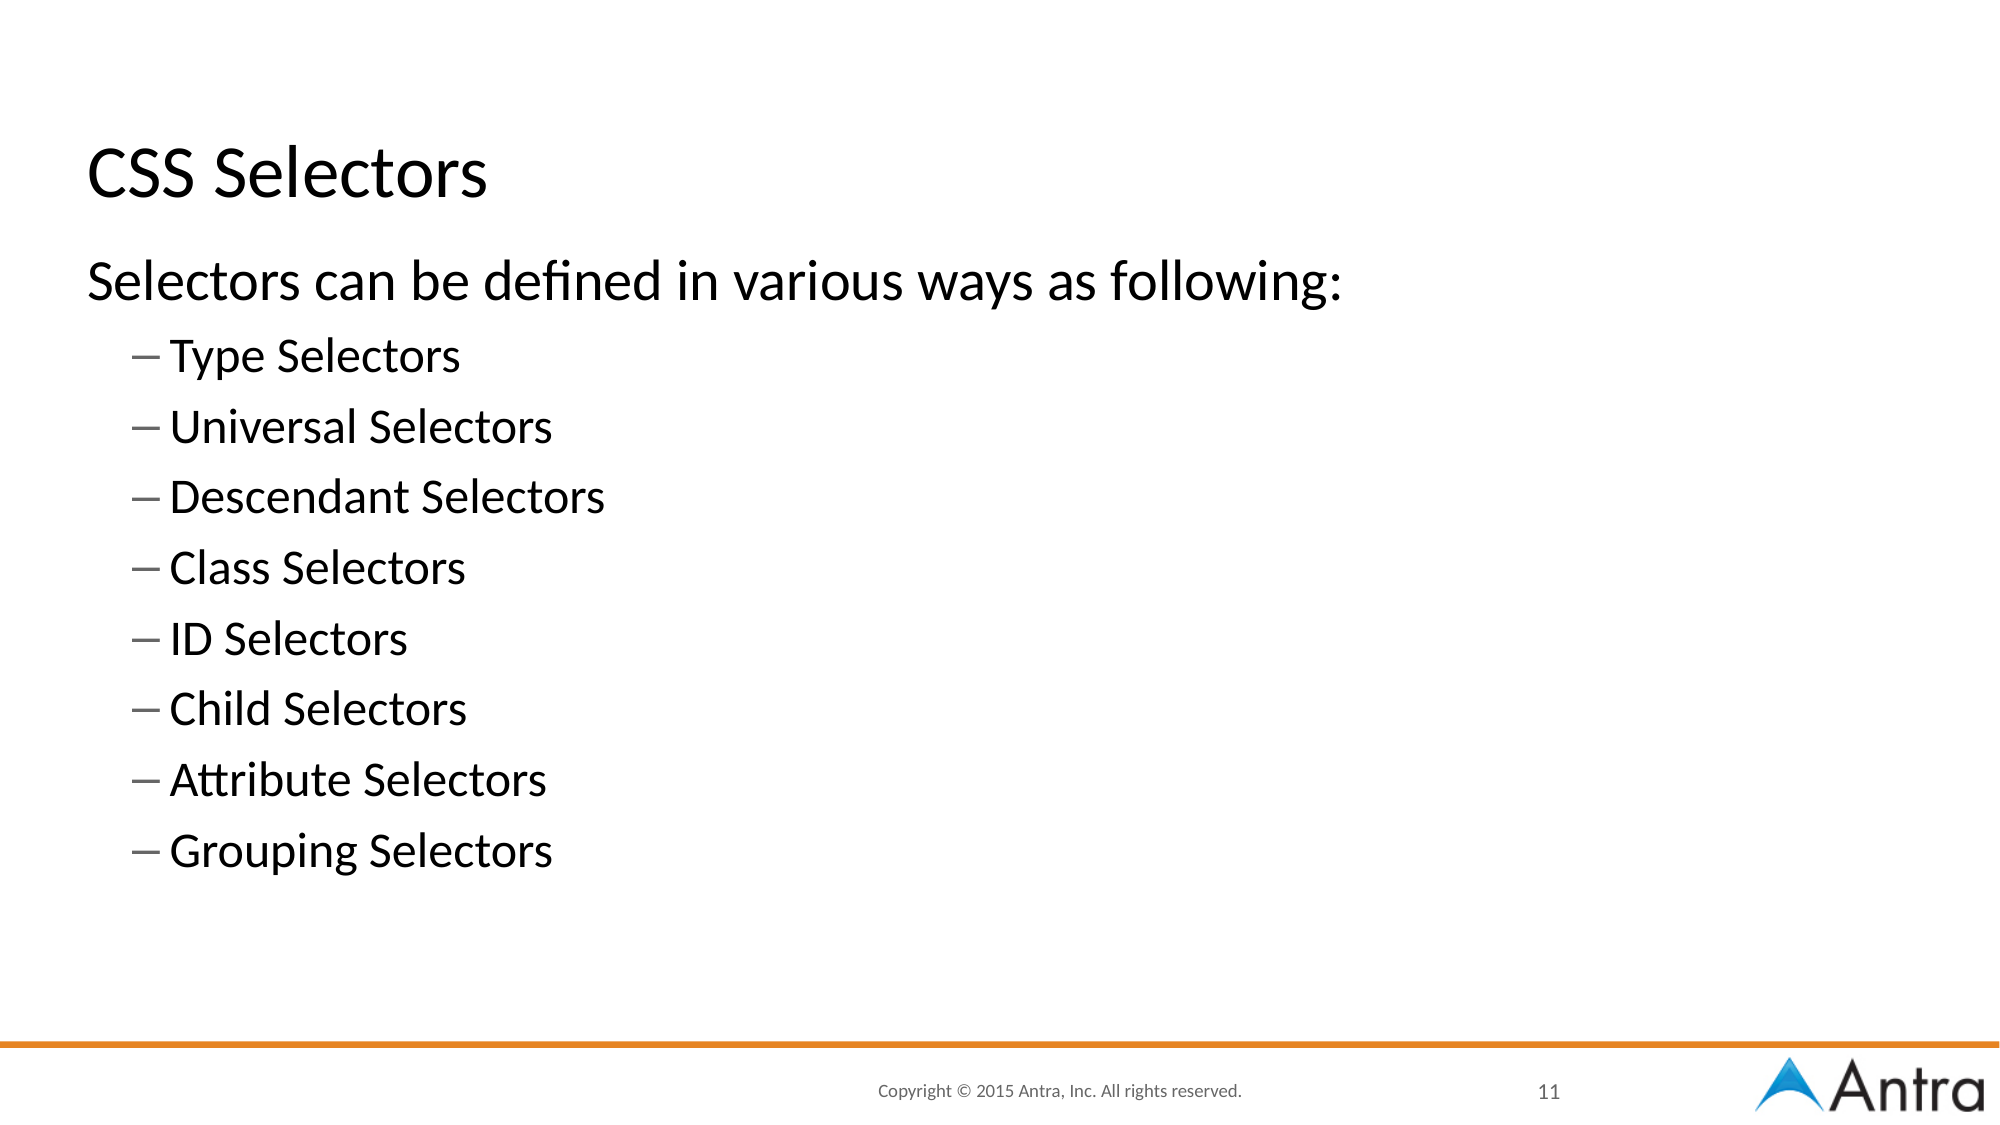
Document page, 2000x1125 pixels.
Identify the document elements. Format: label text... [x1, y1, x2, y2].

title CSS Selectors [87, 66, 1913, 213]
list Selectors can be defined in various ways as following: Type Selectors Universal Selectors Descendant Selectors Class Selectors ID Selectors Child Selectors Attribute Selectors Grouping Selectors [87, 249, 1913, 975]
slide_number 11 [1498, 1075, 1561, 1106]
picture [1744, 1048, 1994, 1122]
